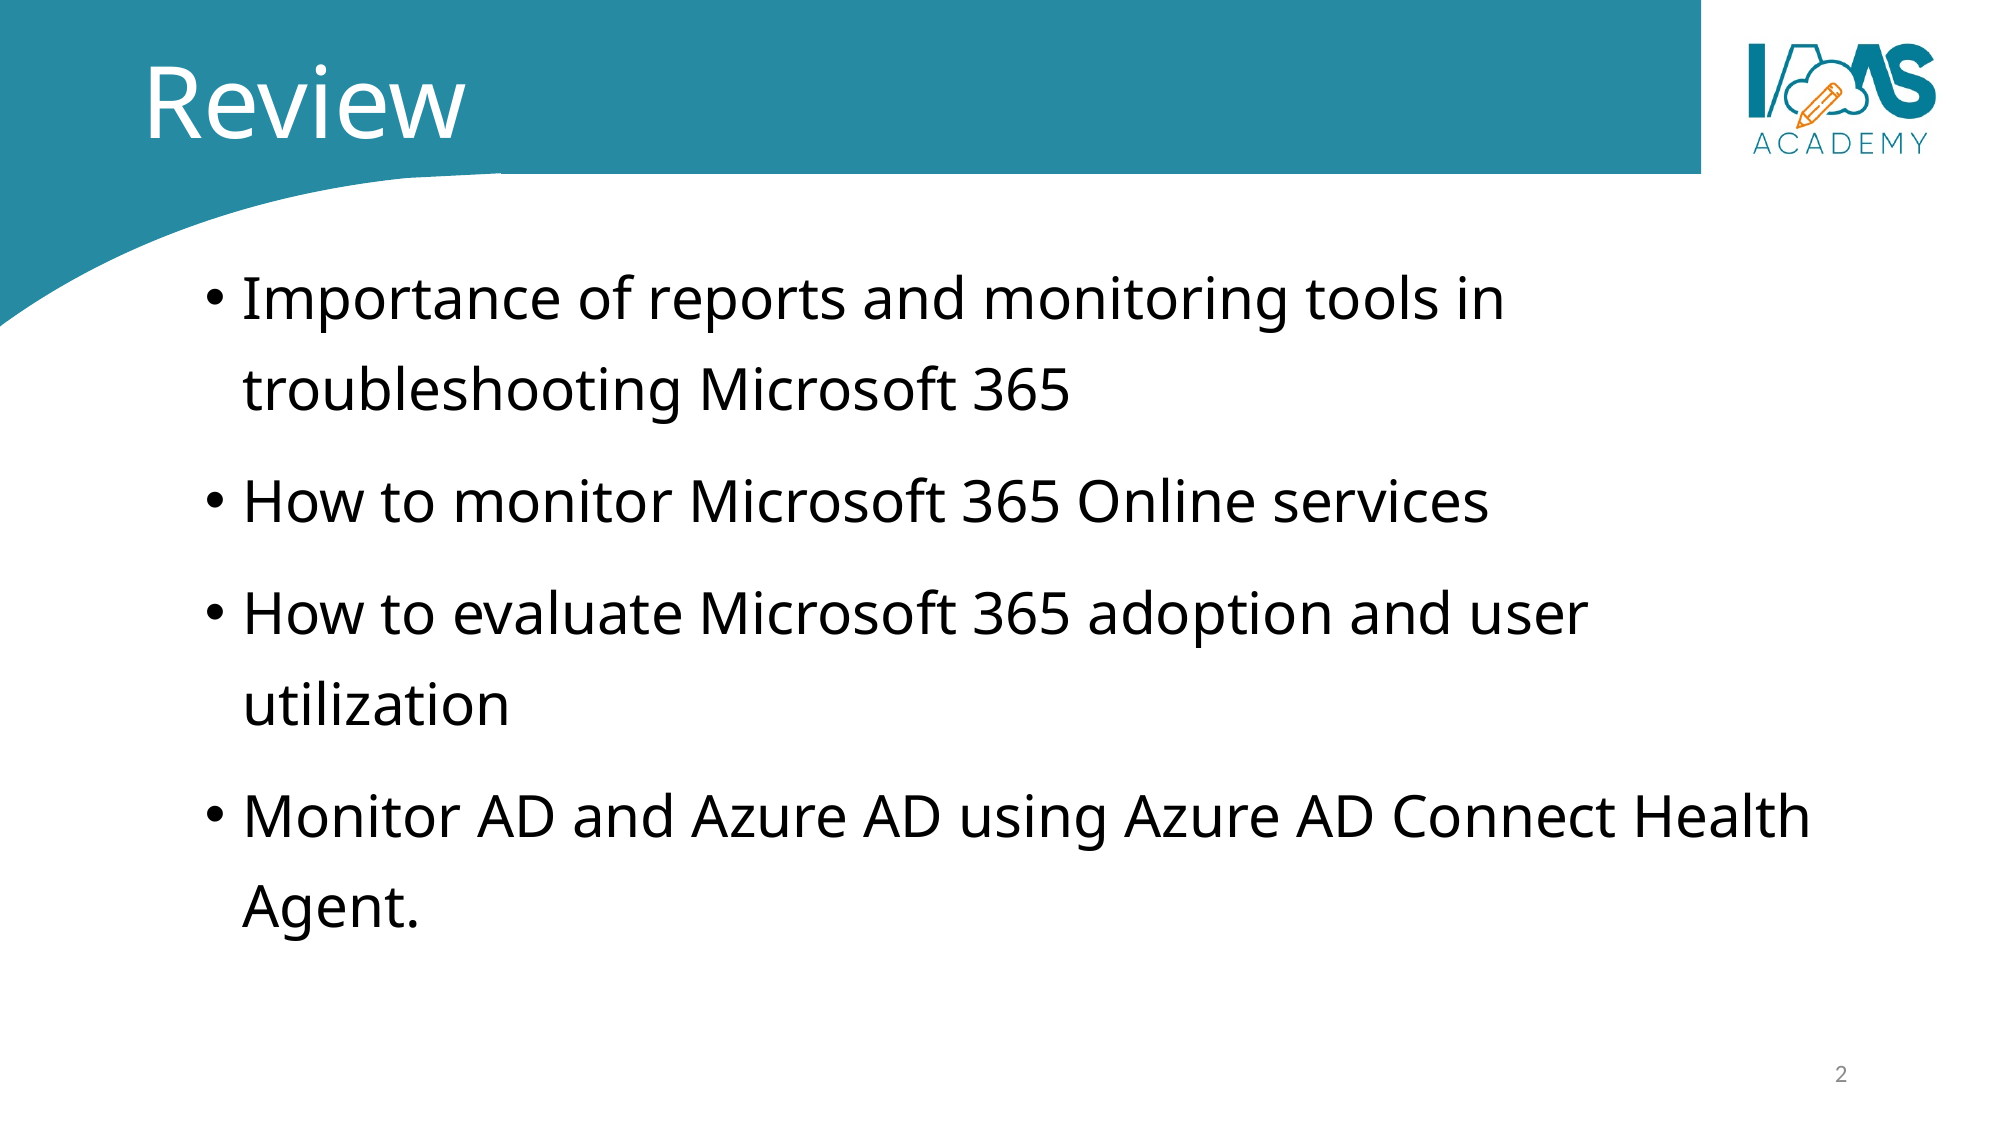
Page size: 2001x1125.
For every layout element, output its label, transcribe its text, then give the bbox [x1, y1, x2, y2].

slide_number 2 [1412, 1042, 1863, 1103]
title Review [126, 35, 1852, 178]
picture [1740, 10, 1944, 159]
list Importance of reports and monitoring tools in troubleshooting Microsoft 365 How to monitor Microsoft 365 Online services How to evaluate Microsoft 365 adoption and user utilization Monitor AD and Azure AD using Azure AD Connect Health Agent. [189, 232, 1863, 1014]
